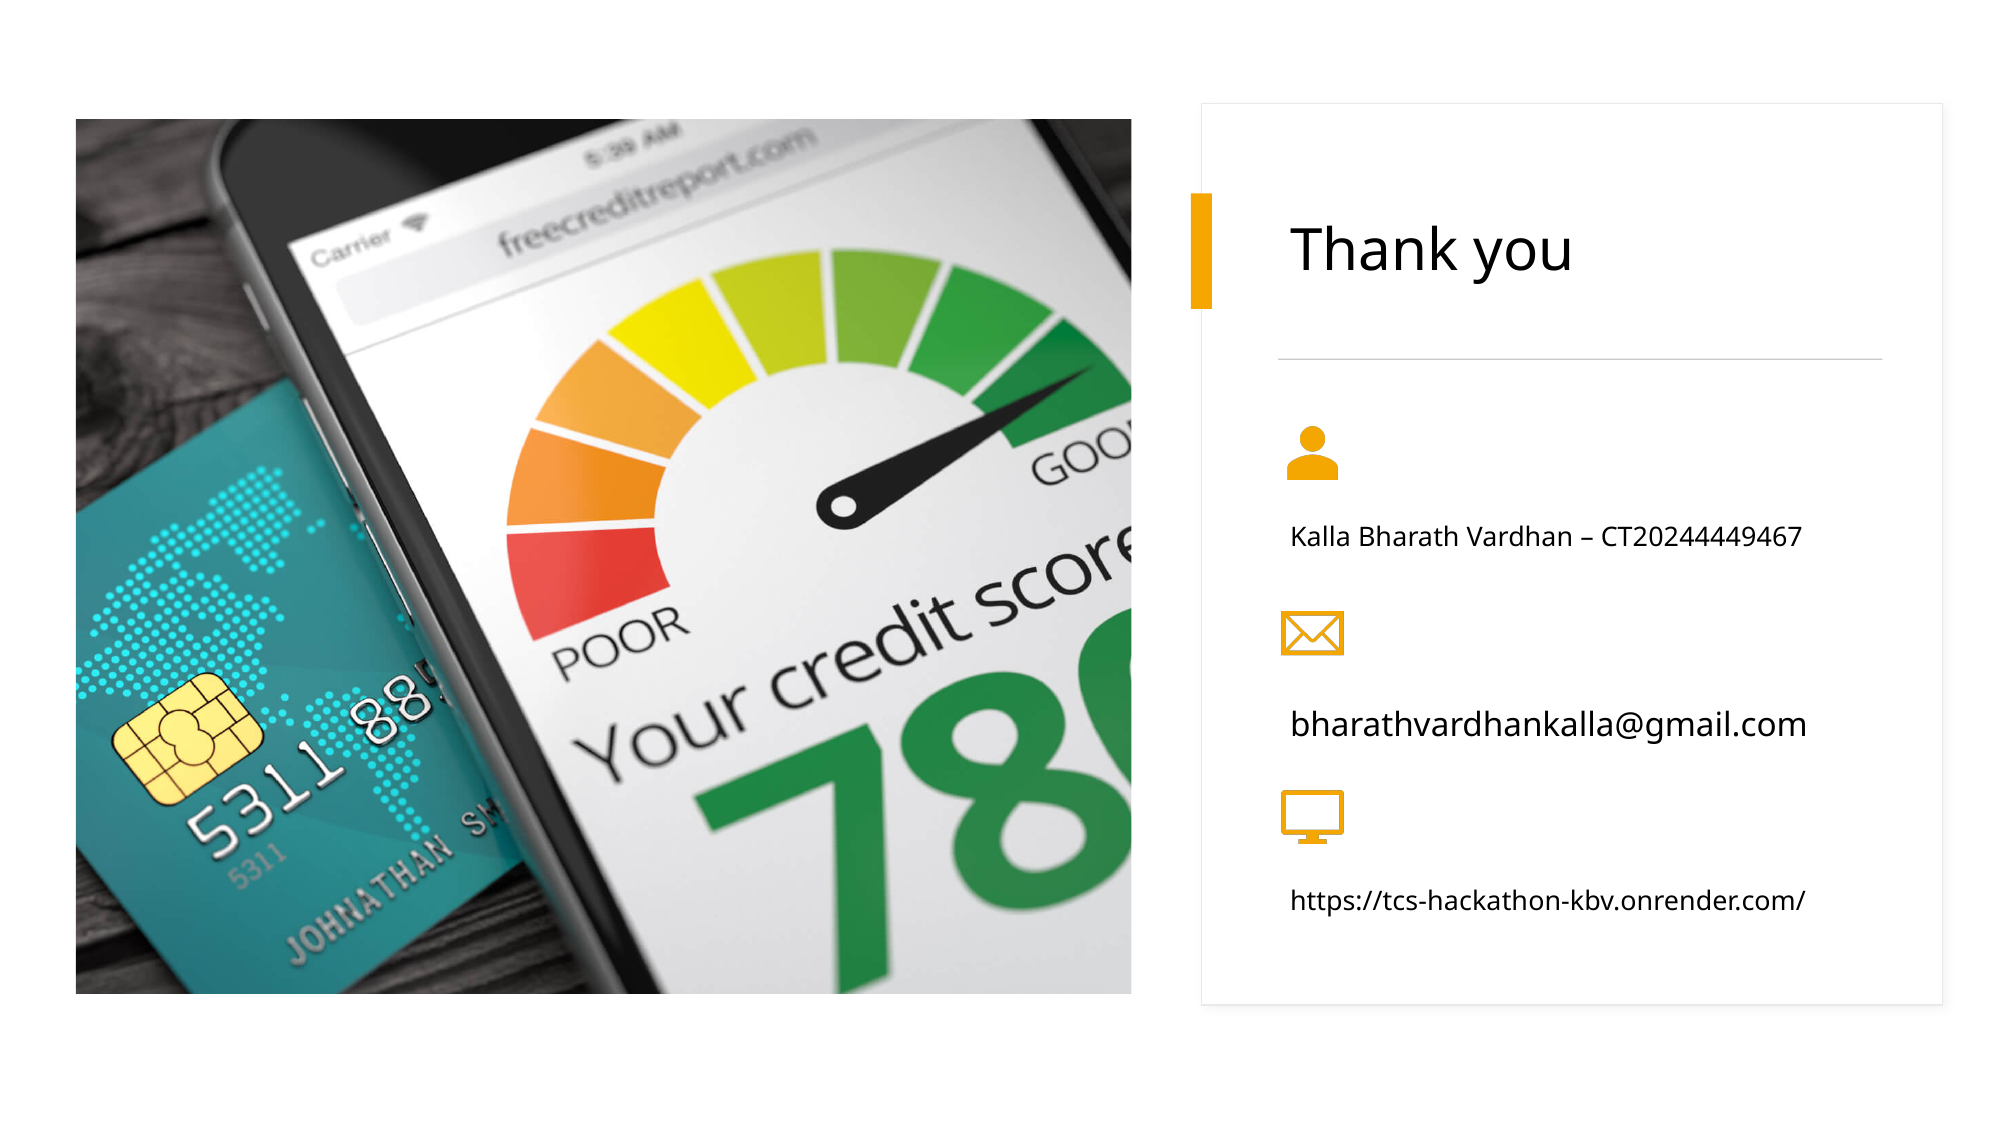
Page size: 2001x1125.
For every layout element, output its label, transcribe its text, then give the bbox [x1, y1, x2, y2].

list bharathvardhankalla@gmail.com [1275, 691, 1886, 765]
list Kalla Bharath Vardhan – CT20244449467 [1275, 508, 1886, 582]
picture [1274, 415, 1350, 491]
list https://tcs-hackathon-kbv.onrender.com/ [1275, 873, 1886, 947]
picture [75, 119, 1132, 994]
title Thank you [1275, 160, 1886, 342]
picture [1274, 595, 1350, 671]
picture [1274, 779, 1350, 855]
